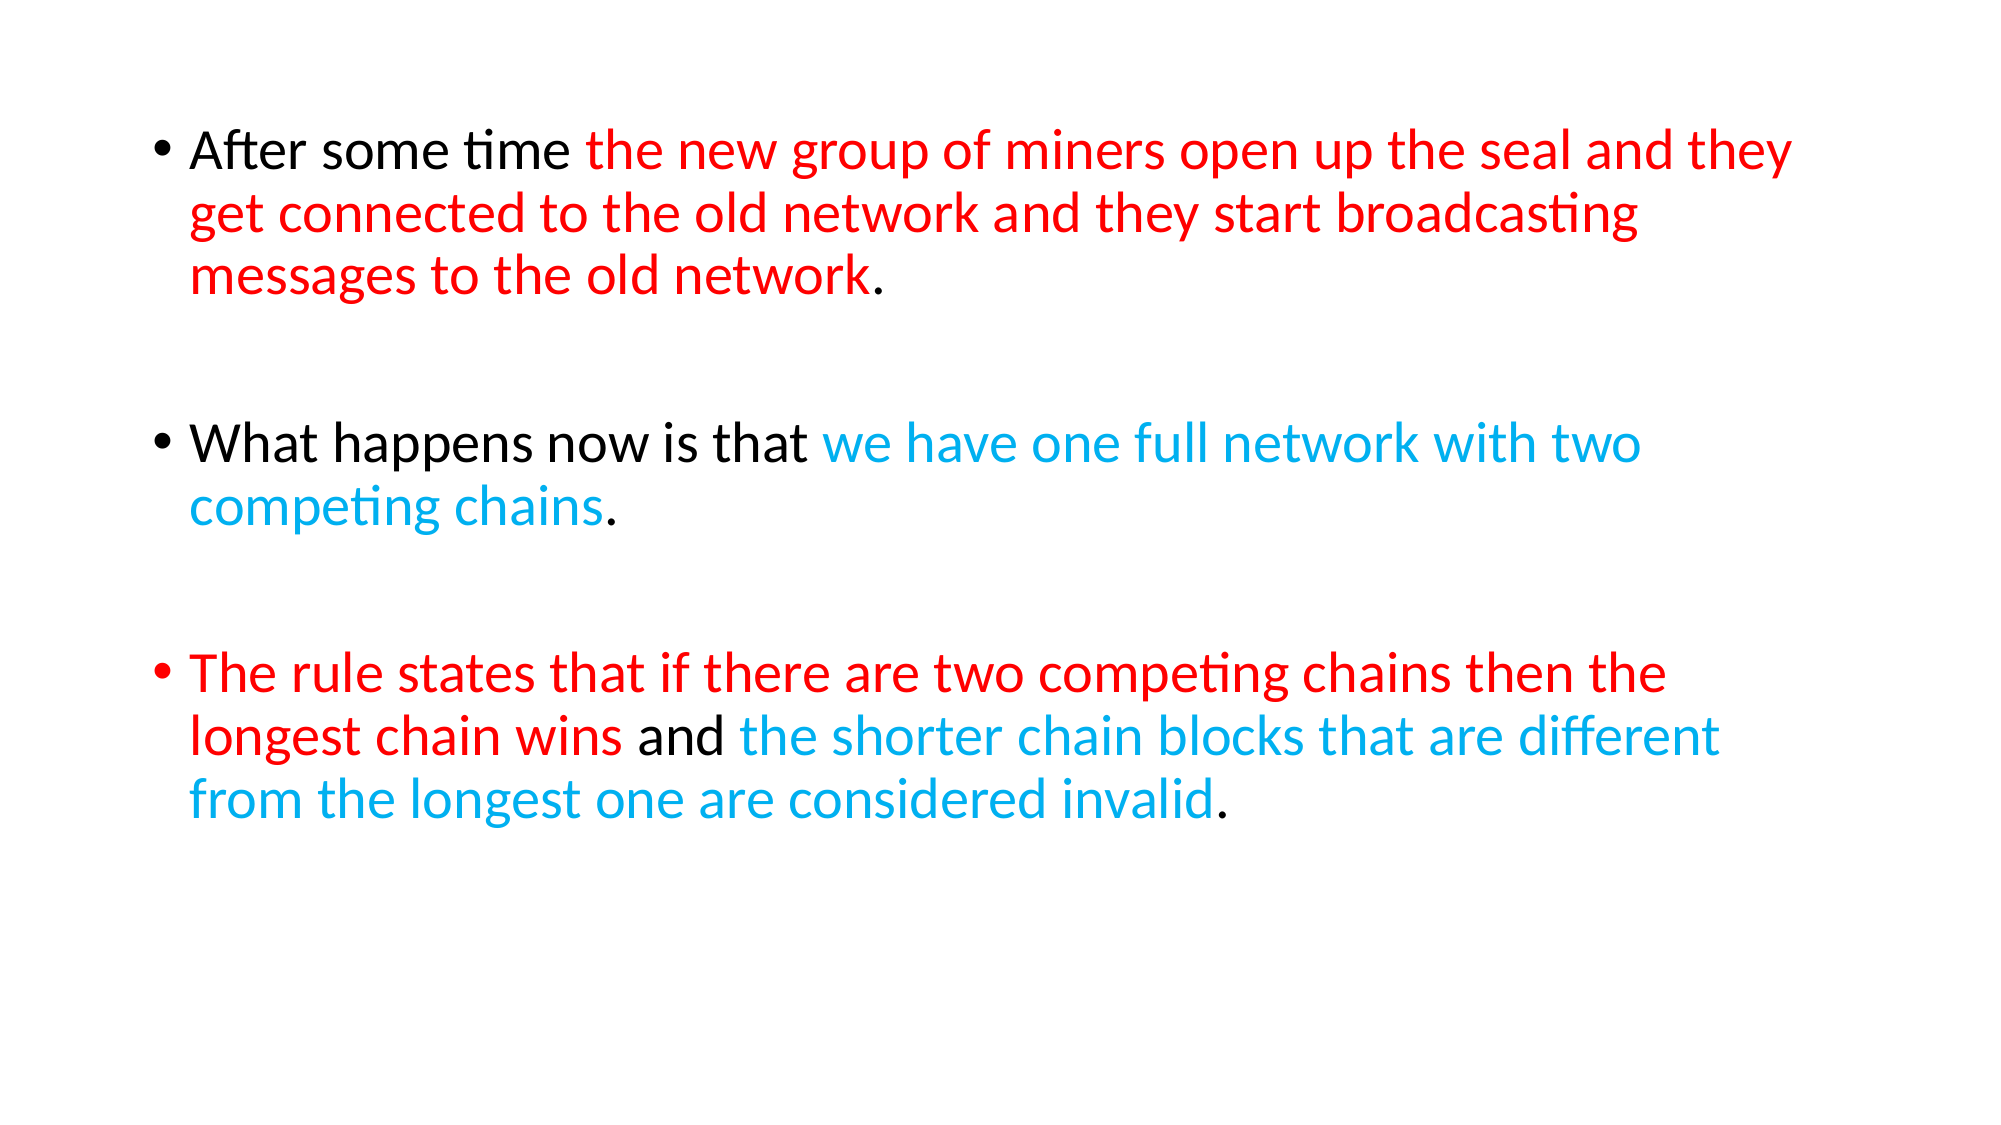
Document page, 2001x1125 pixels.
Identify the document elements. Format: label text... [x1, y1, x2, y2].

list After some time the new group of miners open up the seal and they get connected to the old network and they start broadcasting messages to the old network. What happens now is that we have one full network with two competing chains. The rule states that if there are two competing chains then the longest chain wins and the shorter chain blocks that are different from the longest one are considered invalid. [137, 111, 1863, 1077]
